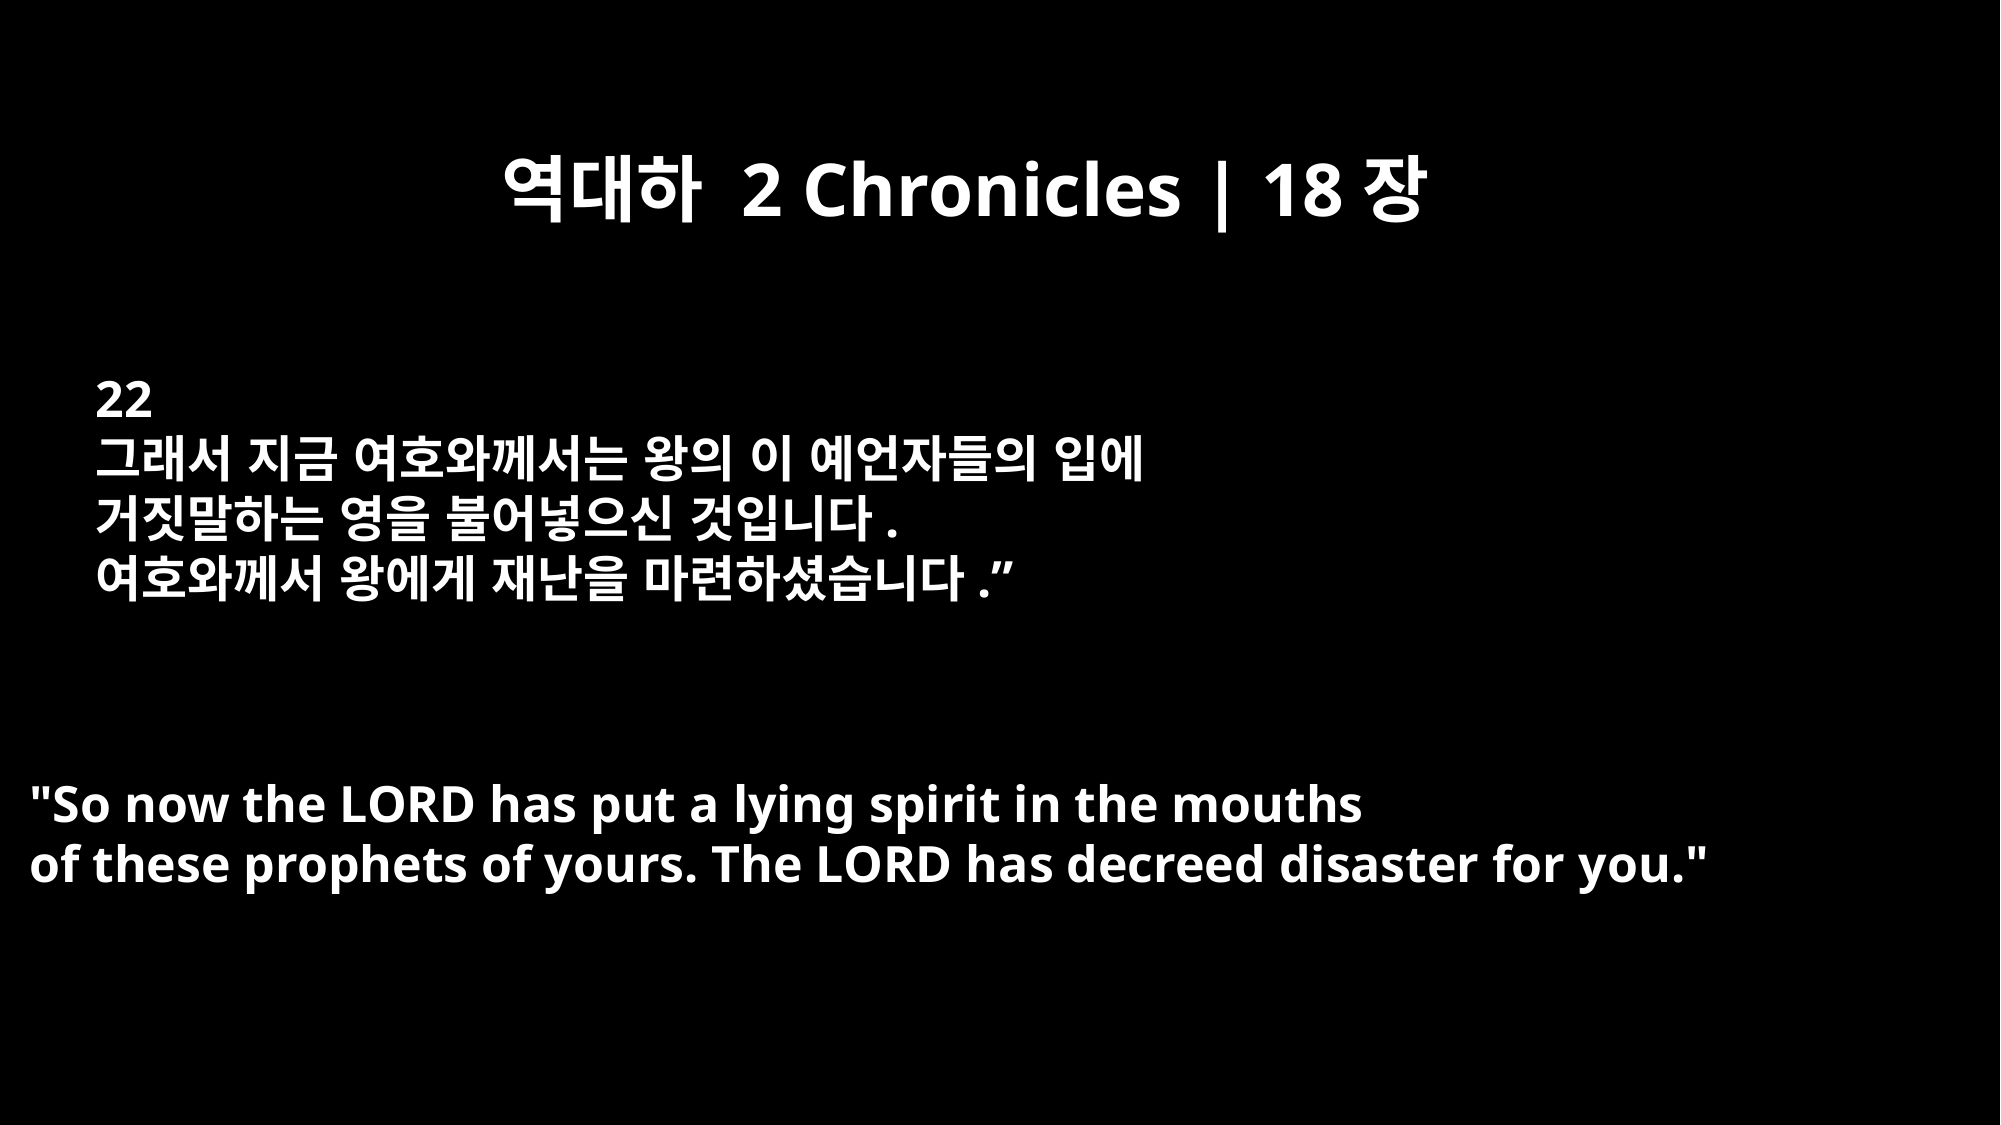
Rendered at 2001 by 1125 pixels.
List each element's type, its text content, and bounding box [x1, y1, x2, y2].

text_box 22 그래서 지금 여호와께서는 왕의 이 예언자들의 입에 거짓말하는 영을 불어넣으신 것입니다. 여호와께서 왕에게 재난을 마련하셨습니다.” [80, 359, 1161, 615]
text_box "So now the LORD has put a lying spirit in the mouths of these prophets of yours. The LORD has decreed disaster for you." [14, 764, 1725, 900]
text_box 역대하 2 Chronicles | 18장 [487, 136, 1445, 239]
